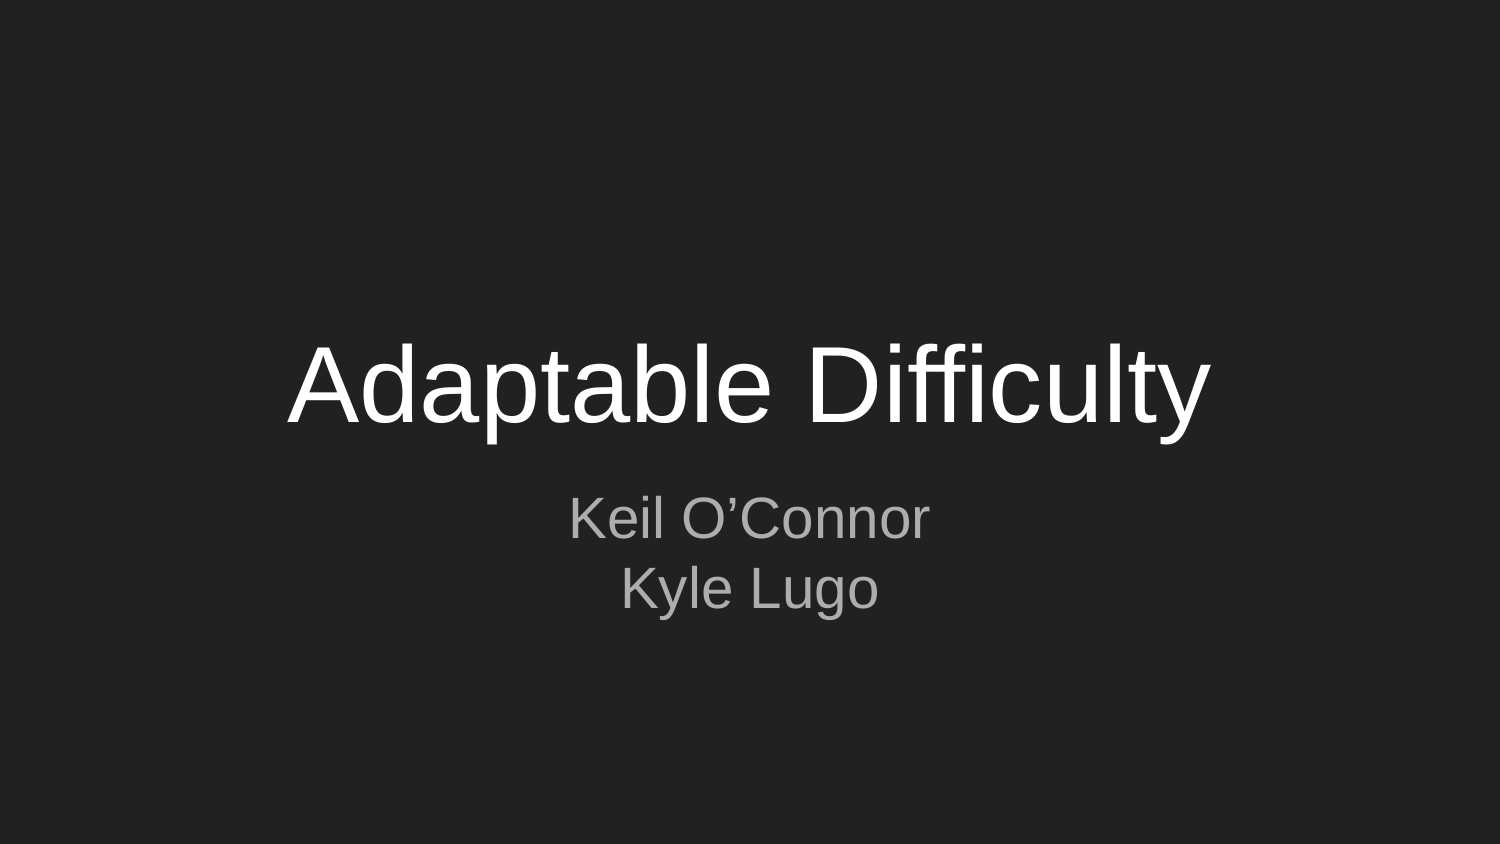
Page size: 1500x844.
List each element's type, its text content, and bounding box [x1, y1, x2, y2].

subtitle Keil O’Connor Kyle Lugo [51, 464, 1449, 642]
title Adaptable Difficulty [51, 122, 1449, 459]
